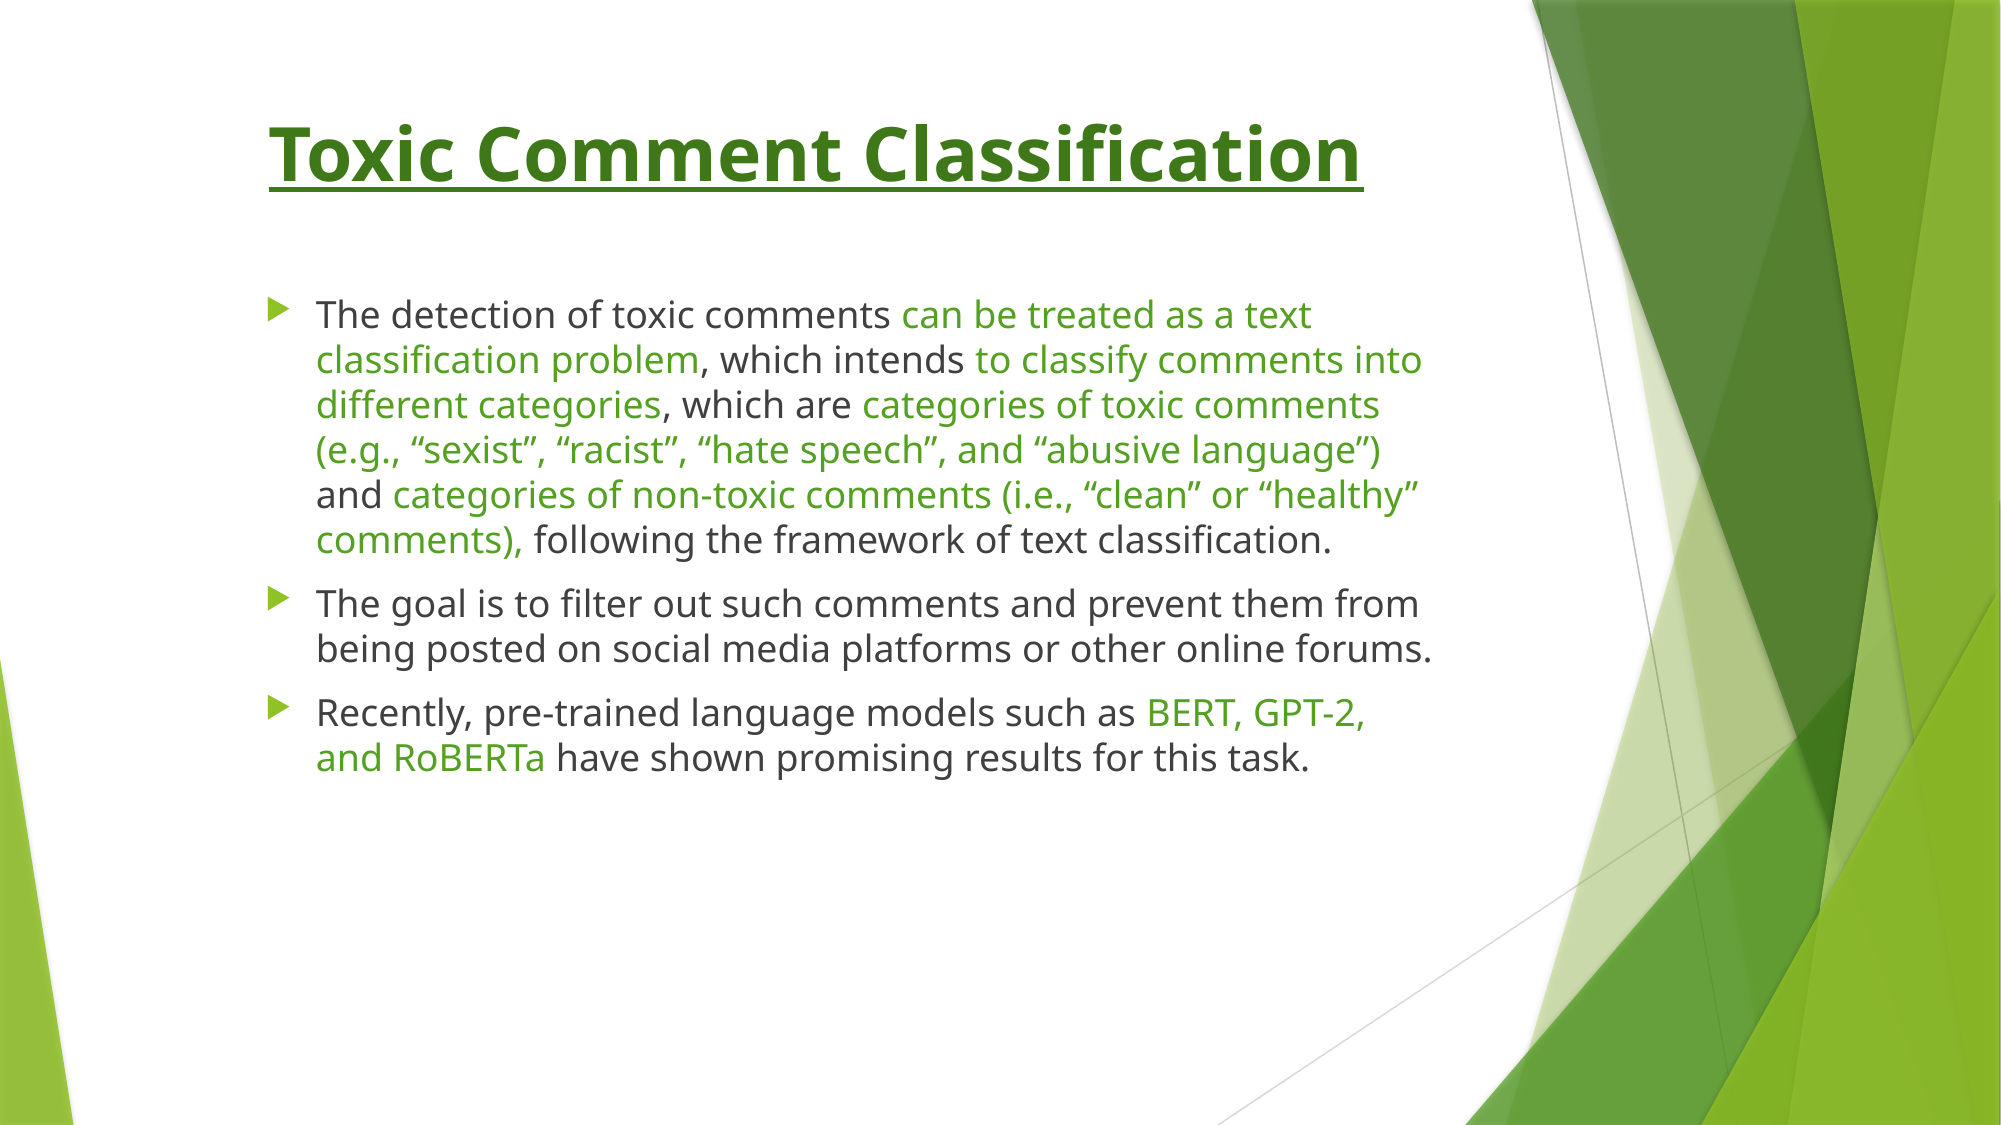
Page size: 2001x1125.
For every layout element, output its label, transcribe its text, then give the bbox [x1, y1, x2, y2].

title Toxic Comment Classification [111, 98, 1522, 209]
list The detection of toxic comments can be treated as a text classification problem, which intends to classify comments into different categories, which are categories of toxic comments (e.g., “sexist”, “racist”, “hate speech”, and “abusive language”) and categories of non-toxic comments (i.e., “clean” or “healthy” comments), following the framework of text classification. The goal is to filter out such comments and prevent them from being posted on social media platforms or other online forums. Recently, pre-trained language models such as BERT, GPT-2, and RoBERTa have shown promising results for this task. [250, 283, 1454, 882]
